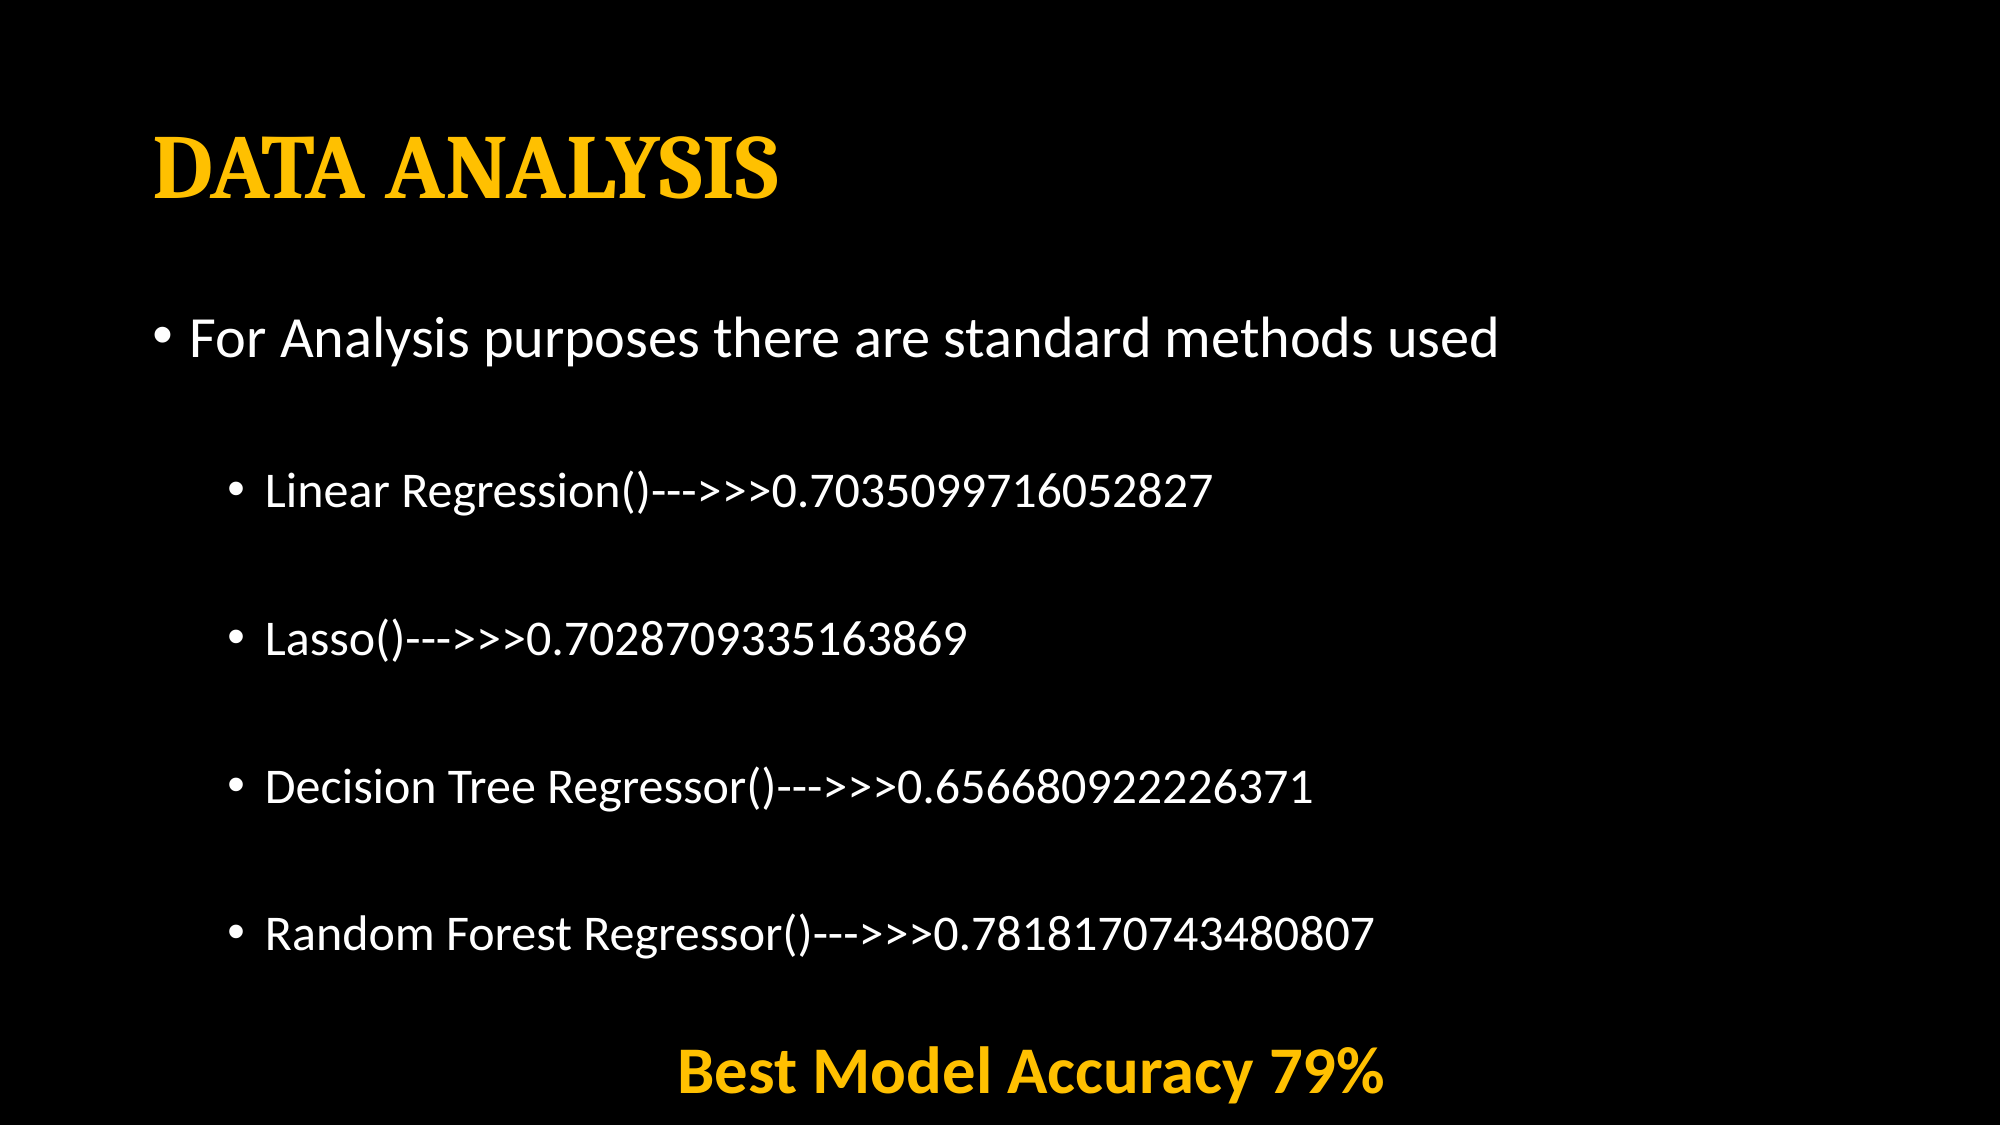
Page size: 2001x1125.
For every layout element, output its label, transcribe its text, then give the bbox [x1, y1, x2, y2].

list For Analysis purposes there are standard methods used Linear Regression()--->>>0.7035099716052827 Lasso()--->>>0.7028709335163869 Decision Tree Regressor()--->>>0.656680922226371 Random Forest Regressor()--->>>0.7818170743480807 Best Model Accuracy 79% [137, 299, 1863, 1014]
title DATA ANALYSIS [137, 59, 1863, 278]
